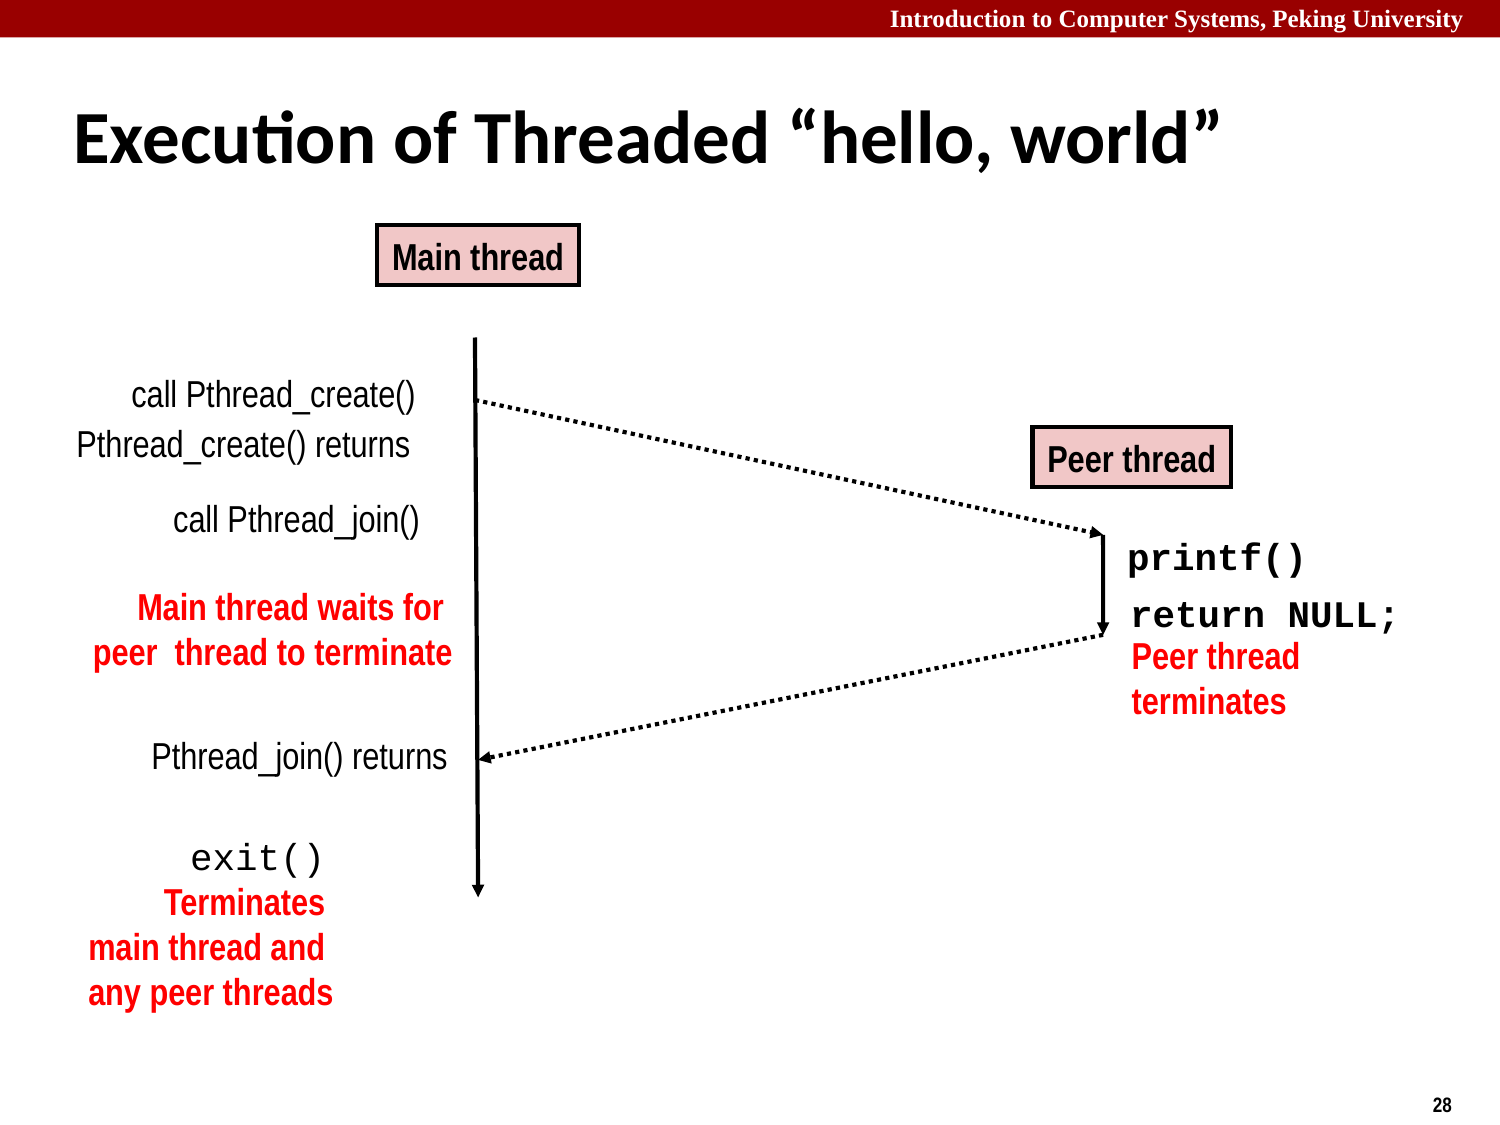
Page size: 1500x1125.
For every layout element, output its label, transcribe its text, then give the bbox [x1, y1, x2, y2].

title Execution of Threaded “hello, world” [58, 71, 1305, 197]
text_box [478, 751, 498, 764]
text_box printf() [1112, 525, 1322, 585]
text_box return NULL; [1115, 582, 1415, 643]
text_box Main thread [377, 225, 579, 285]
text_box [1088, 526, 1104, 539]
text_box call Pthread_join() [158, 487, 435, 548]
text_box [1096, 535, 1110, 634]
text_box Peer thread [1032, 427, 1231, 487]
text_box Peer thread terminates [1116, 624, 1316, 730]
text_box Pthread_create() returns [61, 412, 426, 473]
text_box [471, 401, 485, 898]
text_box exit() Terminates main thread and any peer threads [73, 825, 349, 1020]
text_box Main thread waits for peer thread to terminate [77, 575, 468, 680]
text_box Pthread_join() returns [50, 724, 463, 785]
text_box call Pthread_create() [116, 362, 431, 423]
